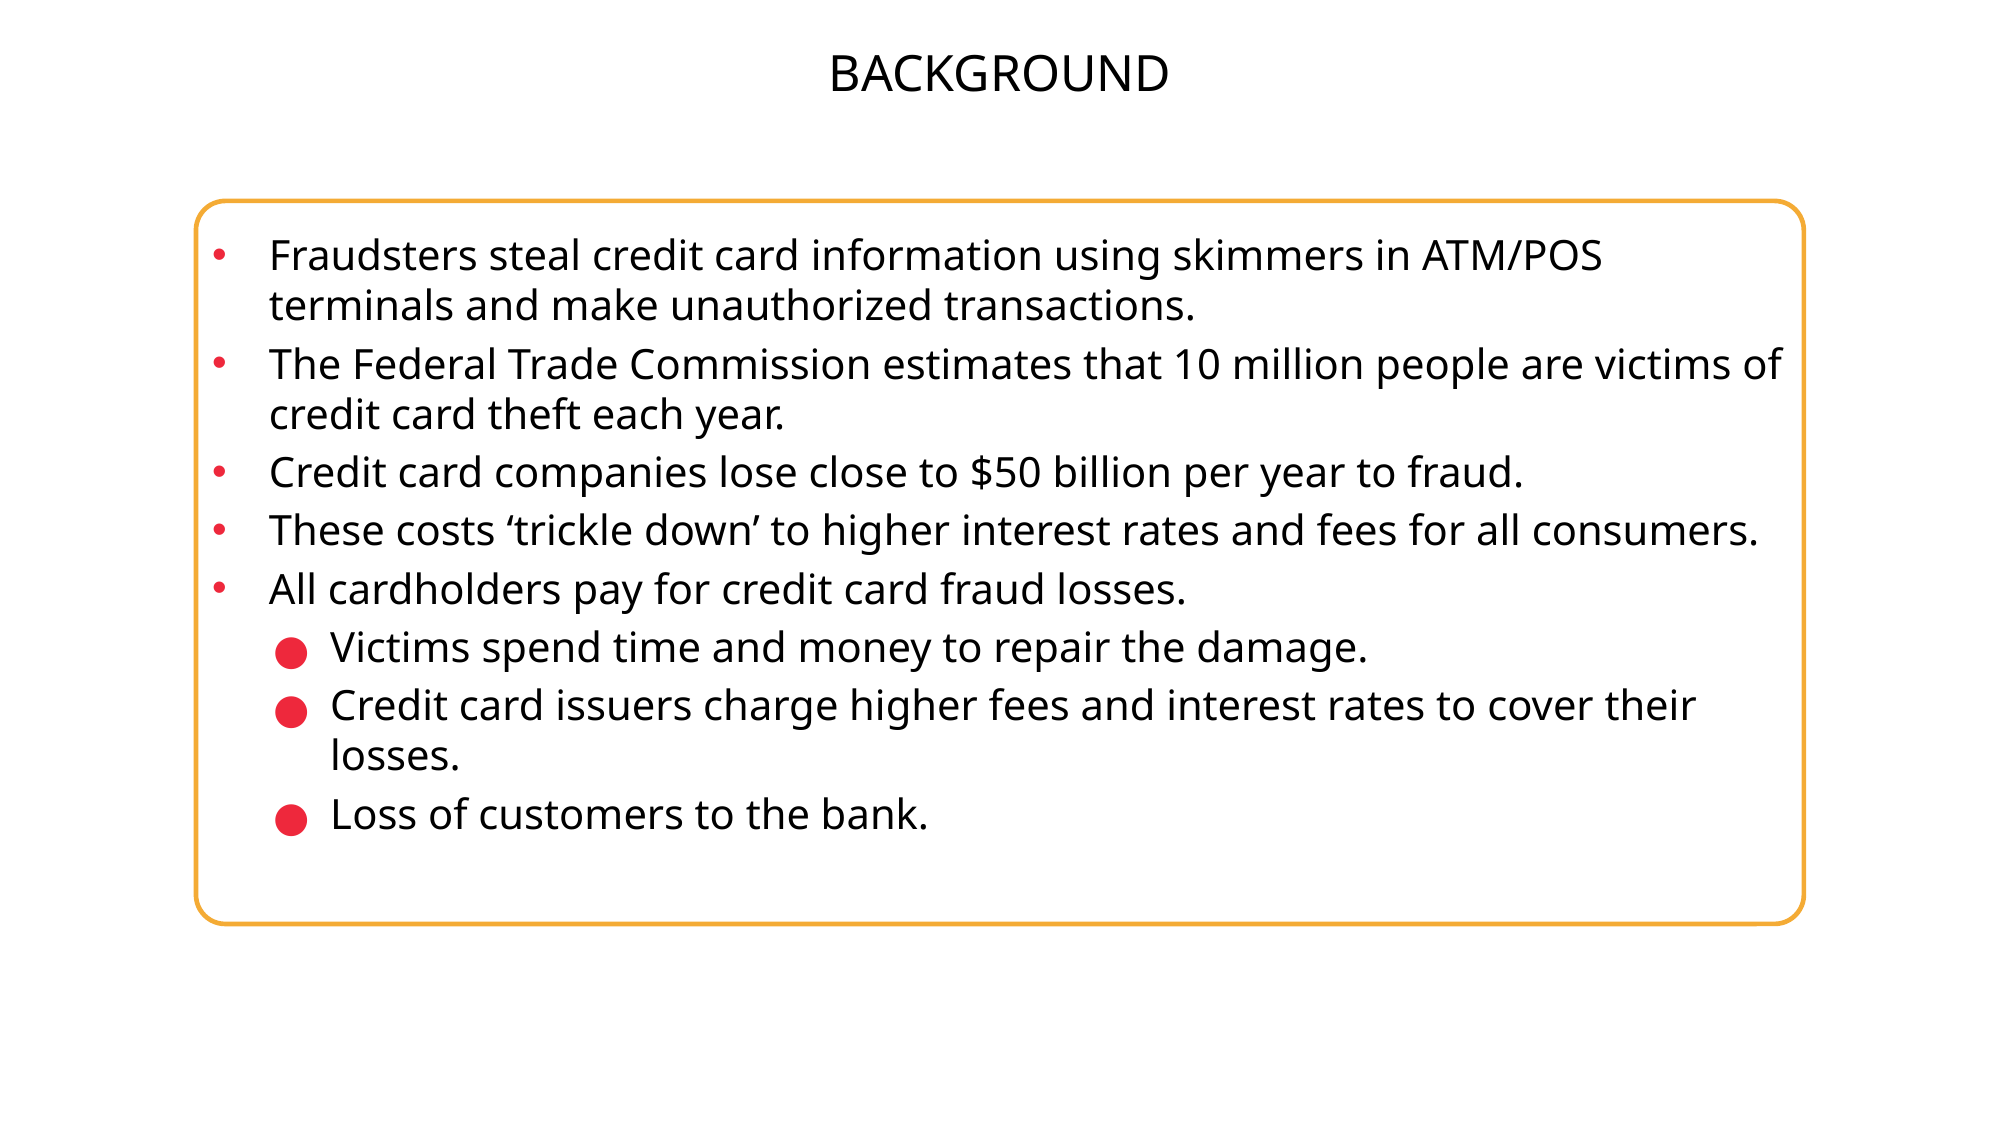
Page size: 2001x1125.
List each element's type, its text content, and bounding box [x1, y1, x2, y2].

text_box Fraudsters steal credit card information using skimmers in ATM/POS terminals and make unauthorized transactions. The Federal Trade Commission estimates that 10 million people are victims of credit card theft each year. Credit card companies lose close to $50 billion per year to fraud. These costs ‘trickle down’ to higher interest rates and fees for all consumers. All cardholders pay for credit card fraud losses. Victims spend time and money to repair the damage. Credit card issuers charge higher fees and interest rates to cover their losses. Loss of customers to the bank. [195, 200, 1804, 924]
text_box BACKGROUND [452, 33, 1548, 120]
